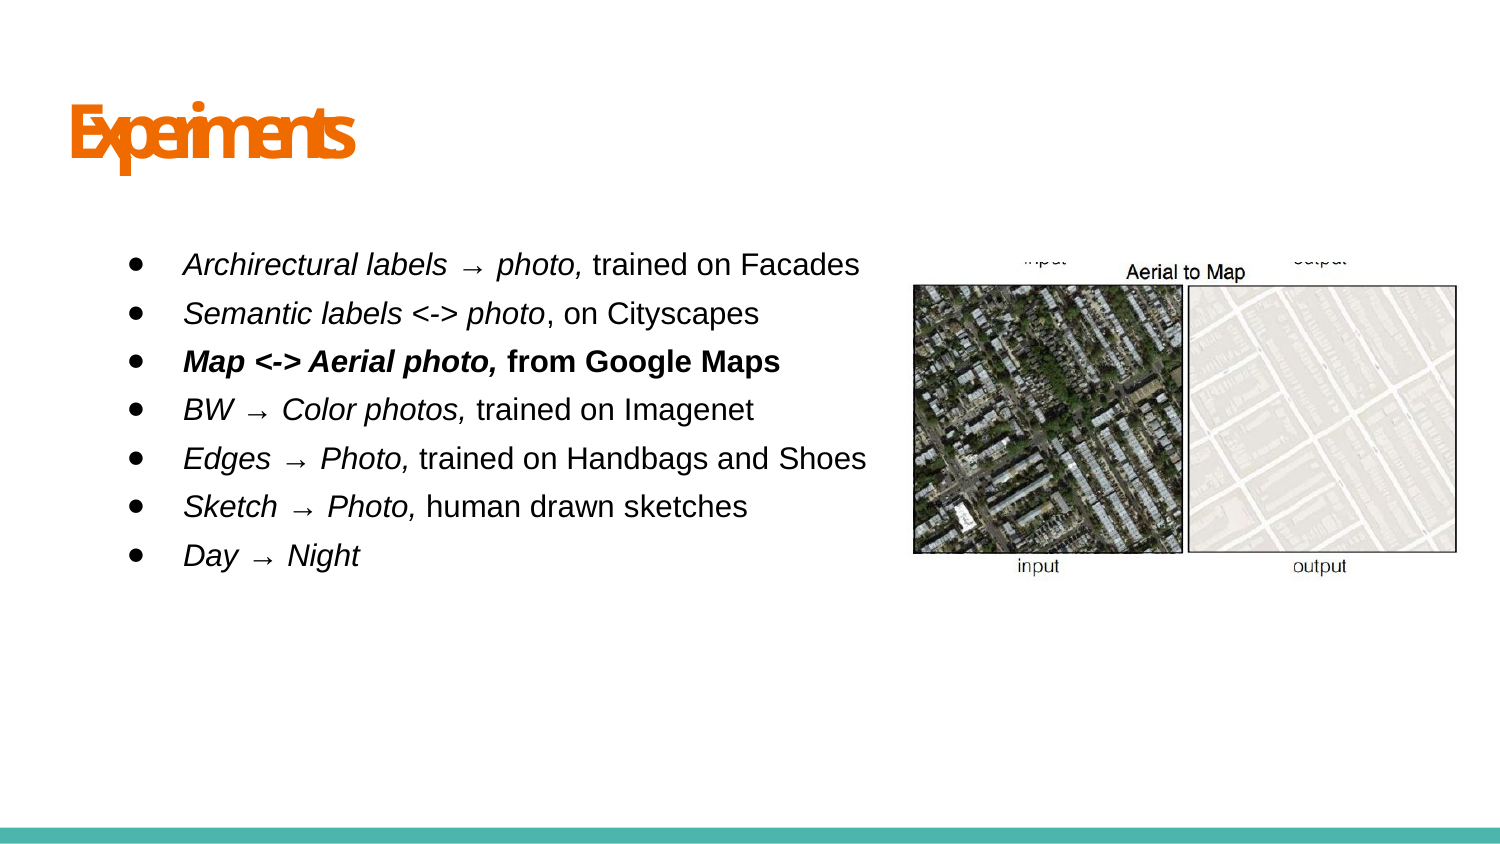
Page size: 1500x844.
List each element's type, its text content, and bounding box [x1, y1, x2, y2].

text_box [907, 262, 1464, 582]
text_box Archirectural labels → photo, trained on Facades Semantic labels <-> photo, on Cityscapes Map <-> Aerial photo, from Google Maps BW → Color photos, trained on Imagenet Edges → Photo, trained on Handbags and Shoes Sketch → Photo, human drawn sketches Day → Night [124, 231, 871, 573]
title Experiments [63, 81, 401, 225]
